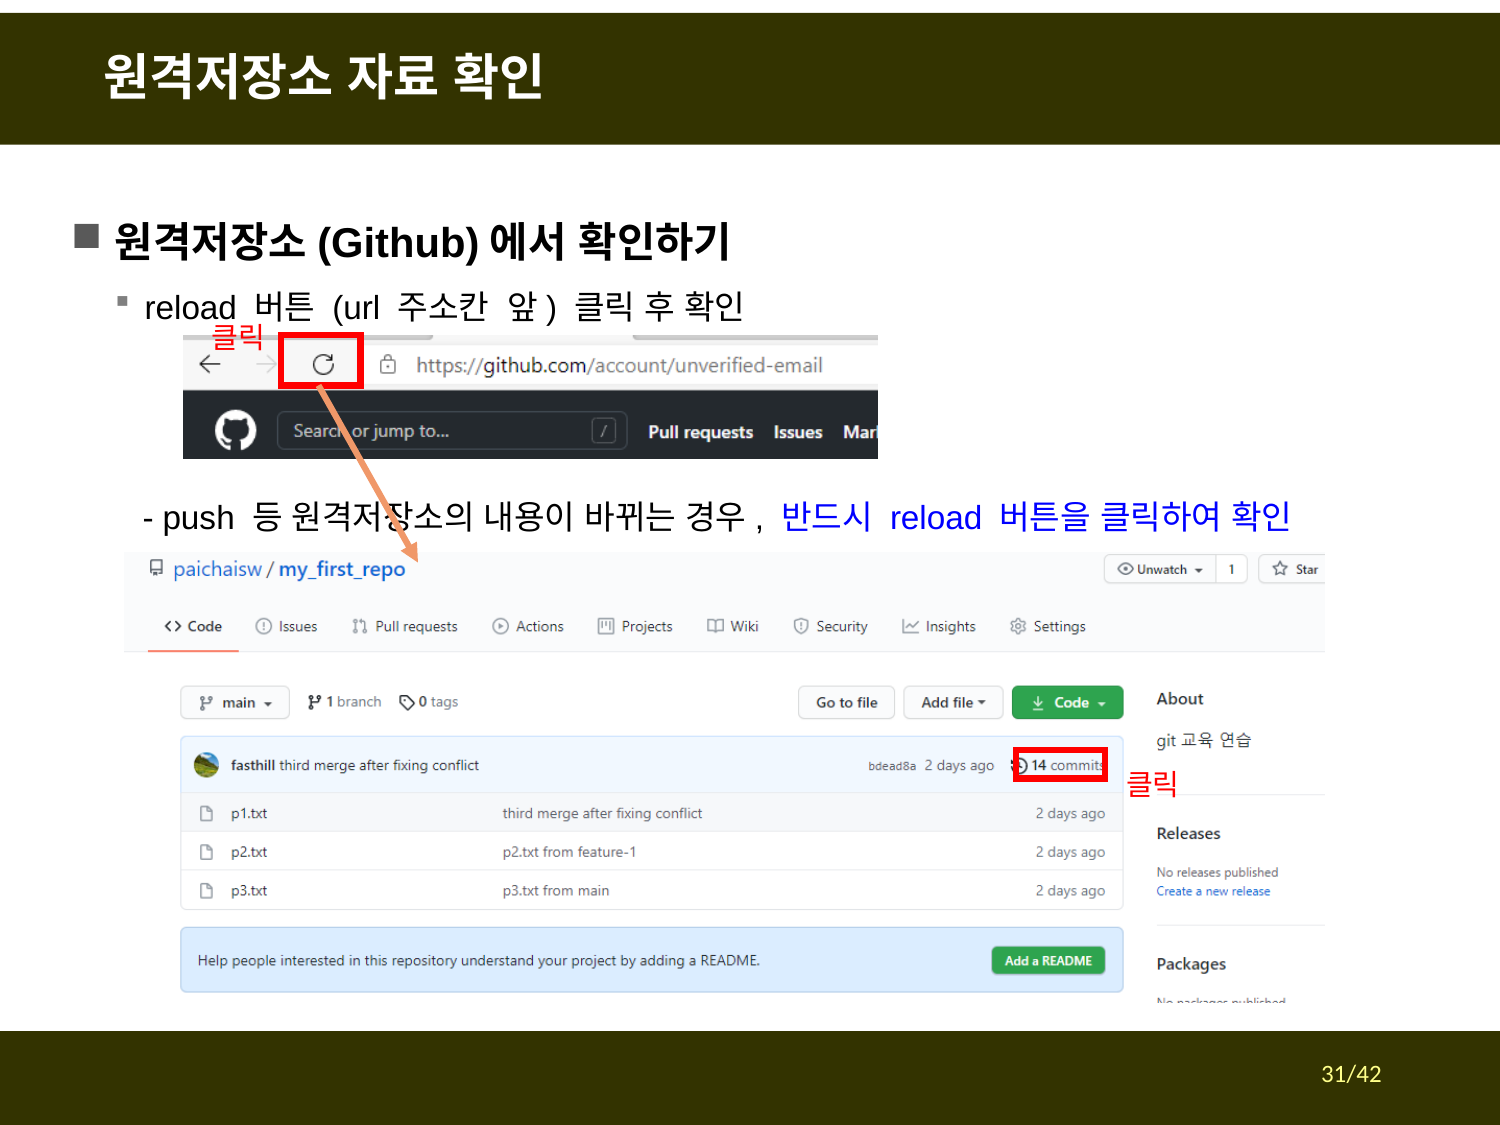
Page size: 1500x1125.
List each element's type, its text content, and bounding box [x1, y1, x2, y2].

title 원격저장소 자료 확인 [88, 31, 1282, 126]
text_box 클릭 [196, 311, 281, 335]
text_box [318, 385, 418, 563]
picture [124, 552, 1325, 1004]
picture [182, 335, 878, 459]
slide_number 31/42 [1059, 1042, 1397, 1103]
text_box 원격저장소(Github)에서 확인하기 reload 버튼 (url 주소칸 앞) 클릭 후 확인 - push 등 원격저장소의 내용이 바뀌는 경우, 반드시 reload 버튼을 클릭하여 확인 [56, 183, 1474, 790]
